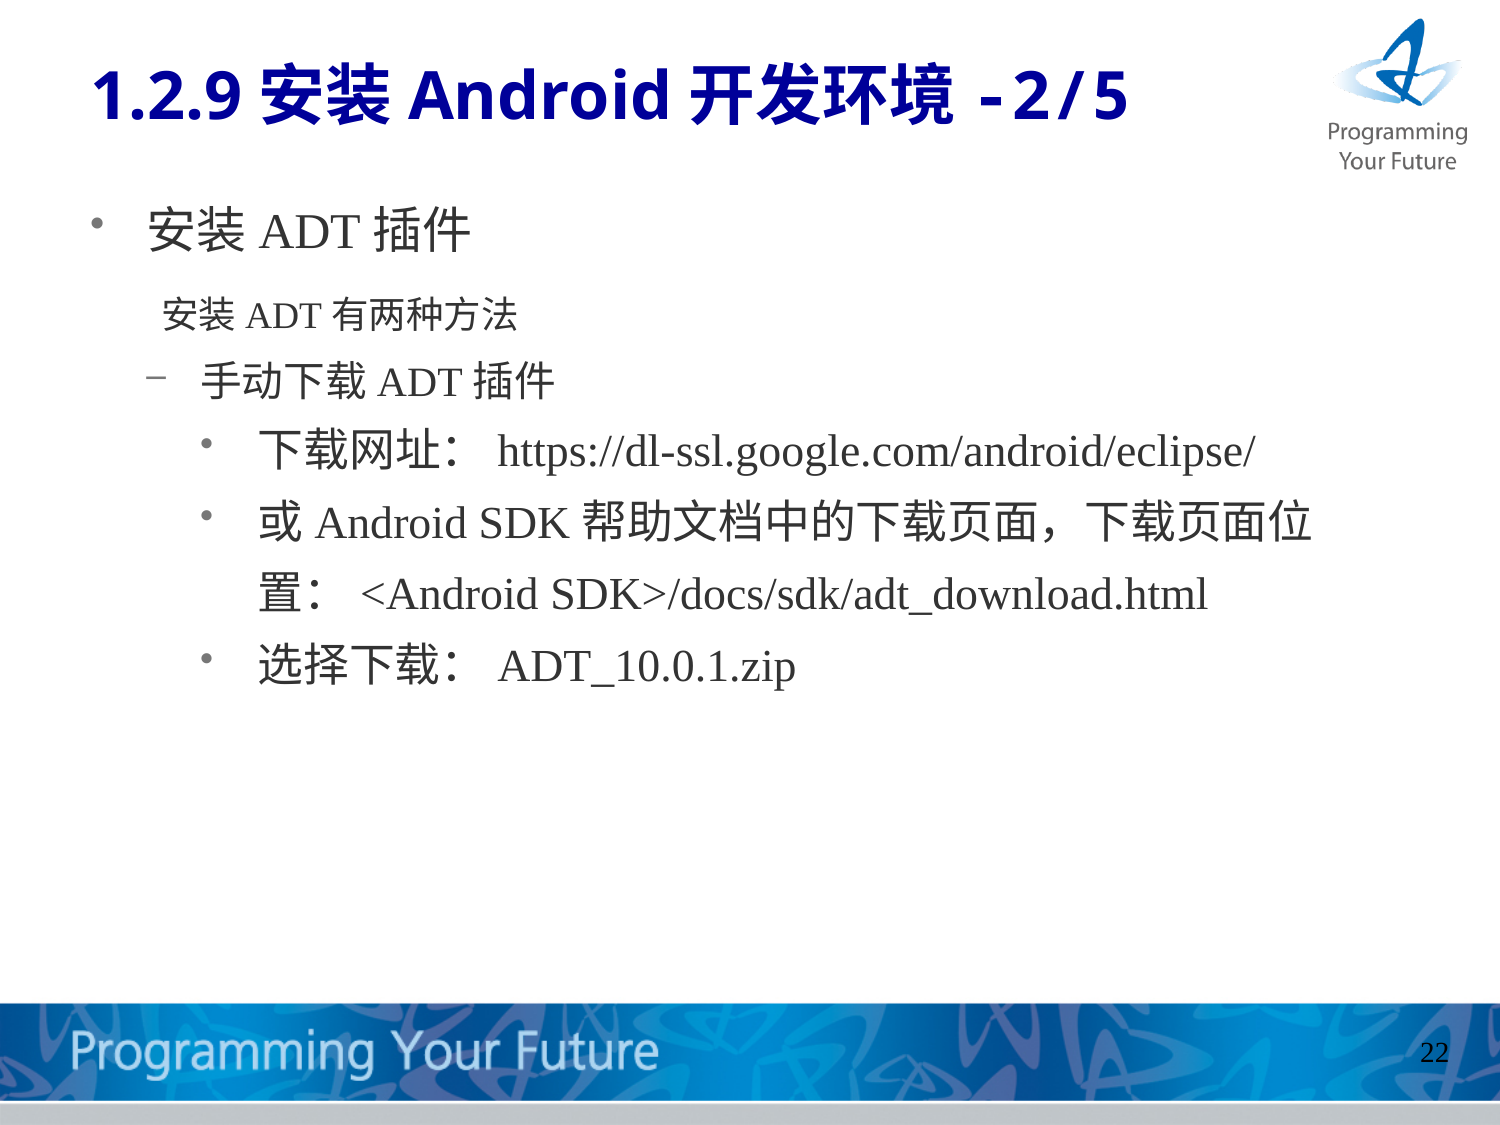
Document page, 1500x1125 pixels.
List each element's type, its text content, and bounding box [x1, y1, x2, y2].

title 1.2.9安装Android开发环境-2/5 [74, 44, 1271, 162]
picture [1297, 0, 1500, 213]
list 安装ADT插件 安装ADT有两种方法 手动下载ADT插件 下载网址：https://dl-ssl.google.com/android/eclipse/ 或Android SDK帮助文档中的下载页面，下载页面位置：<Android SDK>/docs/sdk/adt_download.html 选择下载：ADT_10.0.1.zip [74, 172, 1412, 988]
picture [0, 997, 1500, 1125]
